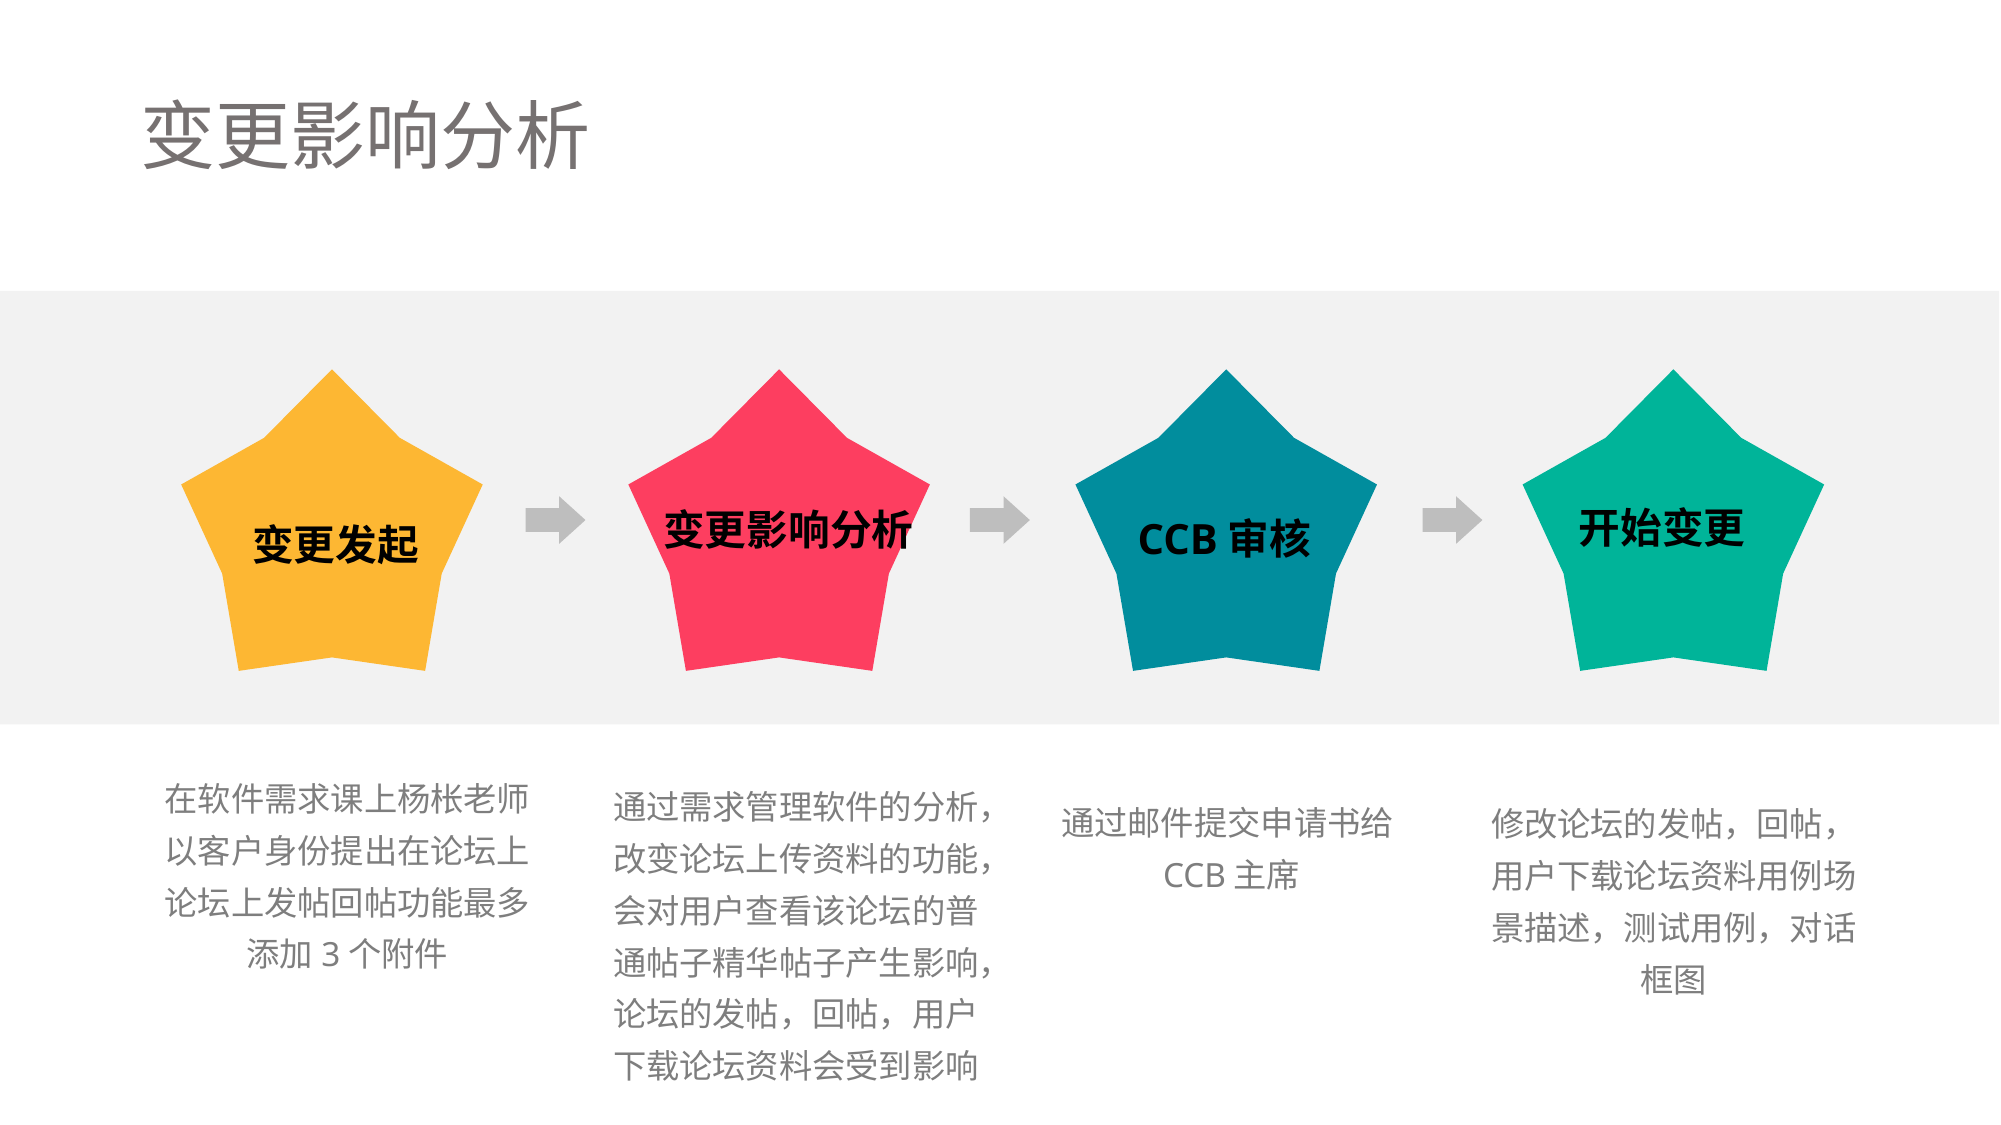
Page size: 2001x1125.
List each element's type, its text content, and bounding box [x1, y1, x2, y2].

text_box 变更影响分析 [125, 81, 926, 187]
text_box 在软件需求课上杨枨老师以客户身份提出在论坛上论坛上发帖回帖功能最多添加3个附件 [136, 758, 558, 981]
text_box [179, 367, 485, 673]
text_box 变更发起 [237, 511, 444, 576]
text_box 通过邮件提交申请书给CCB主席 [1021, 782, 1443, 902]
text_box [968, 493, 1032, 547]
text_box [0, 290, 2000, 725]
text_box [662, 562, 896, 673]
text_box 变更影响分析 [648, 496, 930, 562]
text_box [524, 493, 588, 547]
text_box 开始变更 [1563, 494, 1771, 560]
text_box [1521, 367, 1826, 673]
text_box [627, 367, 932, 530]
text_box [1074, 367, 1379, 673]
text_box CCB审核 [1122, 505, 1330, 571]
text_box 修改论坛的发帖，回帖，用户下载论坛资料用例场景描述，测试用例，对话框图 [1463, 783, 1885, 1007]
text_box [1421, 493, 1484, 547]
text_box 通过需求管理软件的分析，改变论坛上传资料的功能，会对用户查看该论坛的普通帖子精华帖子产生影响，论坛的发帖，回帖，用户下载论坛资料会受到影响 [585, 766, 1007, 1093]
